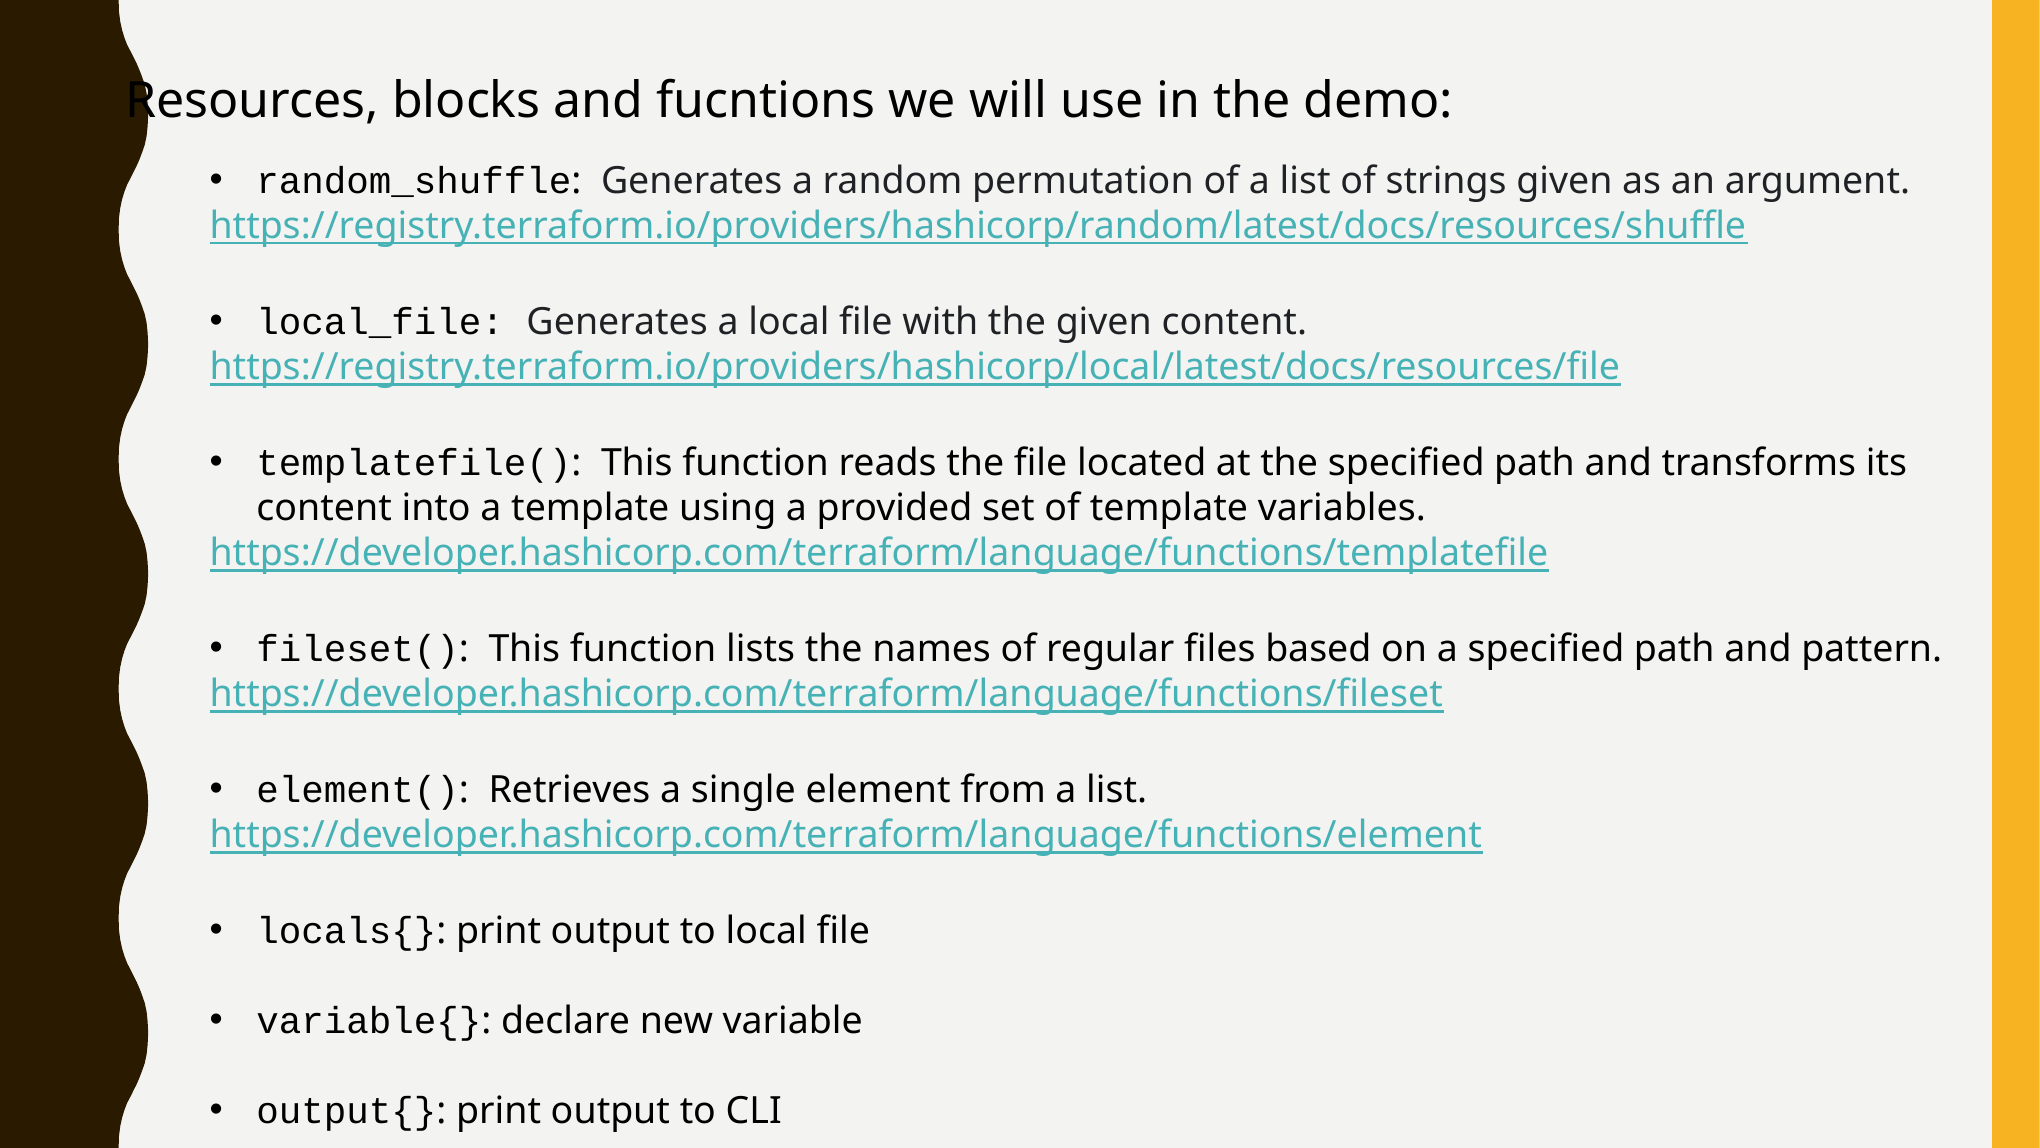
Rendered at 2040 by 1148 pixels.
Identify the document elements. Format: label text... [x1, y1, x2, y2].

text_box random_shuffle: Generates a random permutation of a list of strings given as an argument. https://registry.terraform.io/providers/hashicorp/random/latest/docs/resources/shuffle local_file: Generates a local file with the given content. https://registry.terraform.io/providers/hashicorp/local/latest/docs/resources/file templatefile(): This function reads the file located at the specified path and transforms its content into a template using a provided set of template variables. https://developer.hashicorp.com/terraform/language/functions/templatefile fileset(): This function lists the names of regular files based on a specified path and pattern. https://developer.hashicorp.com/terraform/language/functions/fileset element(): Retrieves a single element from a list. https://developer.hashicorp.com/terraform/language/functions/element locals{}: print output to local file variable{}: declare new variable output{}: print output to CLI [194, 148, 1962, 1148]
text_box Resources, blocks and fucntions we will use in the demo: [110, 60, 1469, 195]
